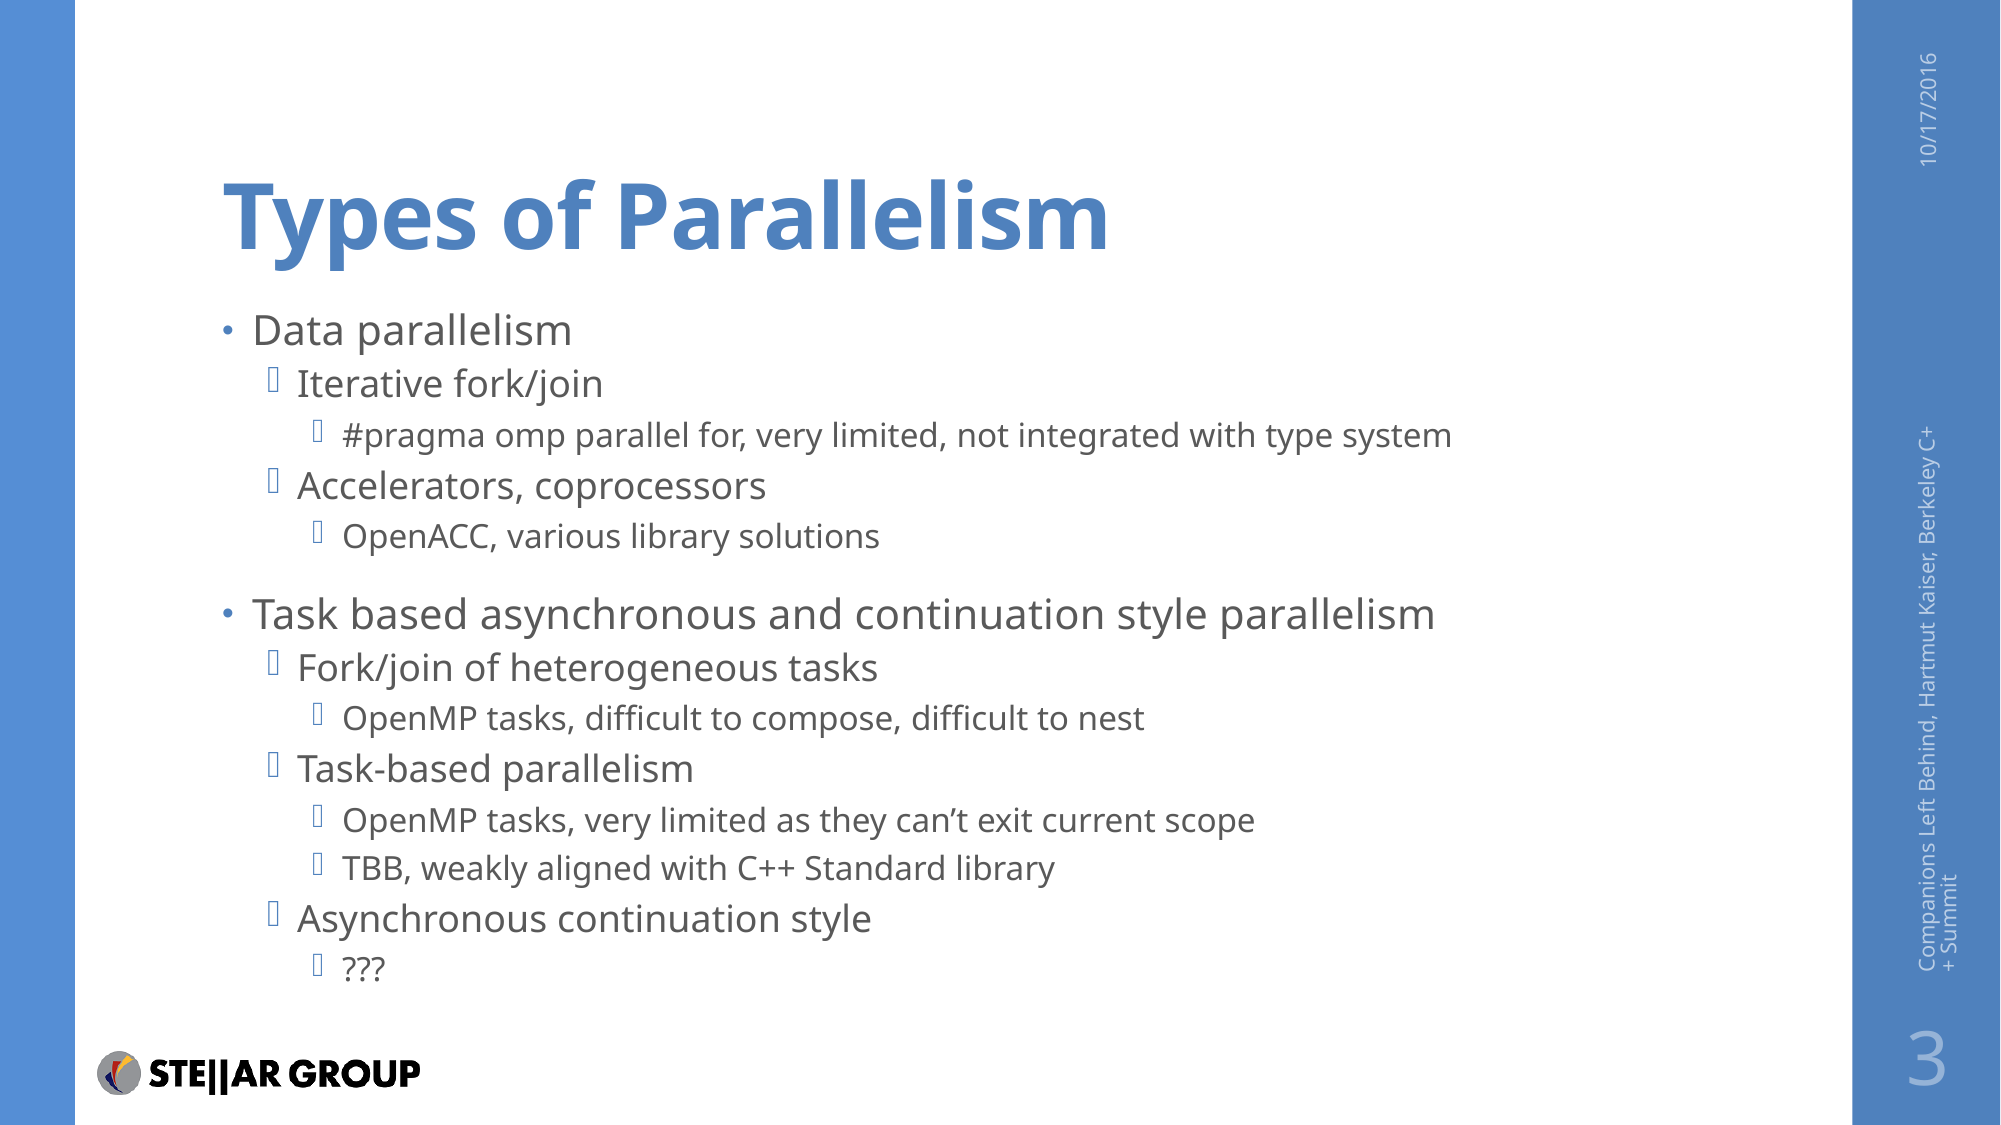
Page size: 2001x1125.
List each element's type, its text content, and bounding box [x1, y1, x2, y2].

list Data parallelism Iterative fork/join #pragma omp parallel for, very limited, not integrated with type system Accelerators, coprocessors OpenACC, various library solutions Task based asynchronous and continuation style parallelism Fork/join of heterogeneous tasks OpenMP tasks, difficult to compose, difficult to nest Task-based parallelism OpenMP tasks, very limited as they can’t exit current scope TBB, weakly aligned with C++ Standard library Asynchronous continuation style ??? [206, 299, 1617, 1014]
picture [97, 1051, 420, 1095]
footer Companions Left Behind, Hartmut Kaiser, Berkeley C++ Summit [1897, 400, 1958, 988]
title Types of Parallelism [206, 48, 1797, 278]
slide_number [1897, 37, 1958, 351]
slide_number 3 [1852, 1012, 2000, 1110]
